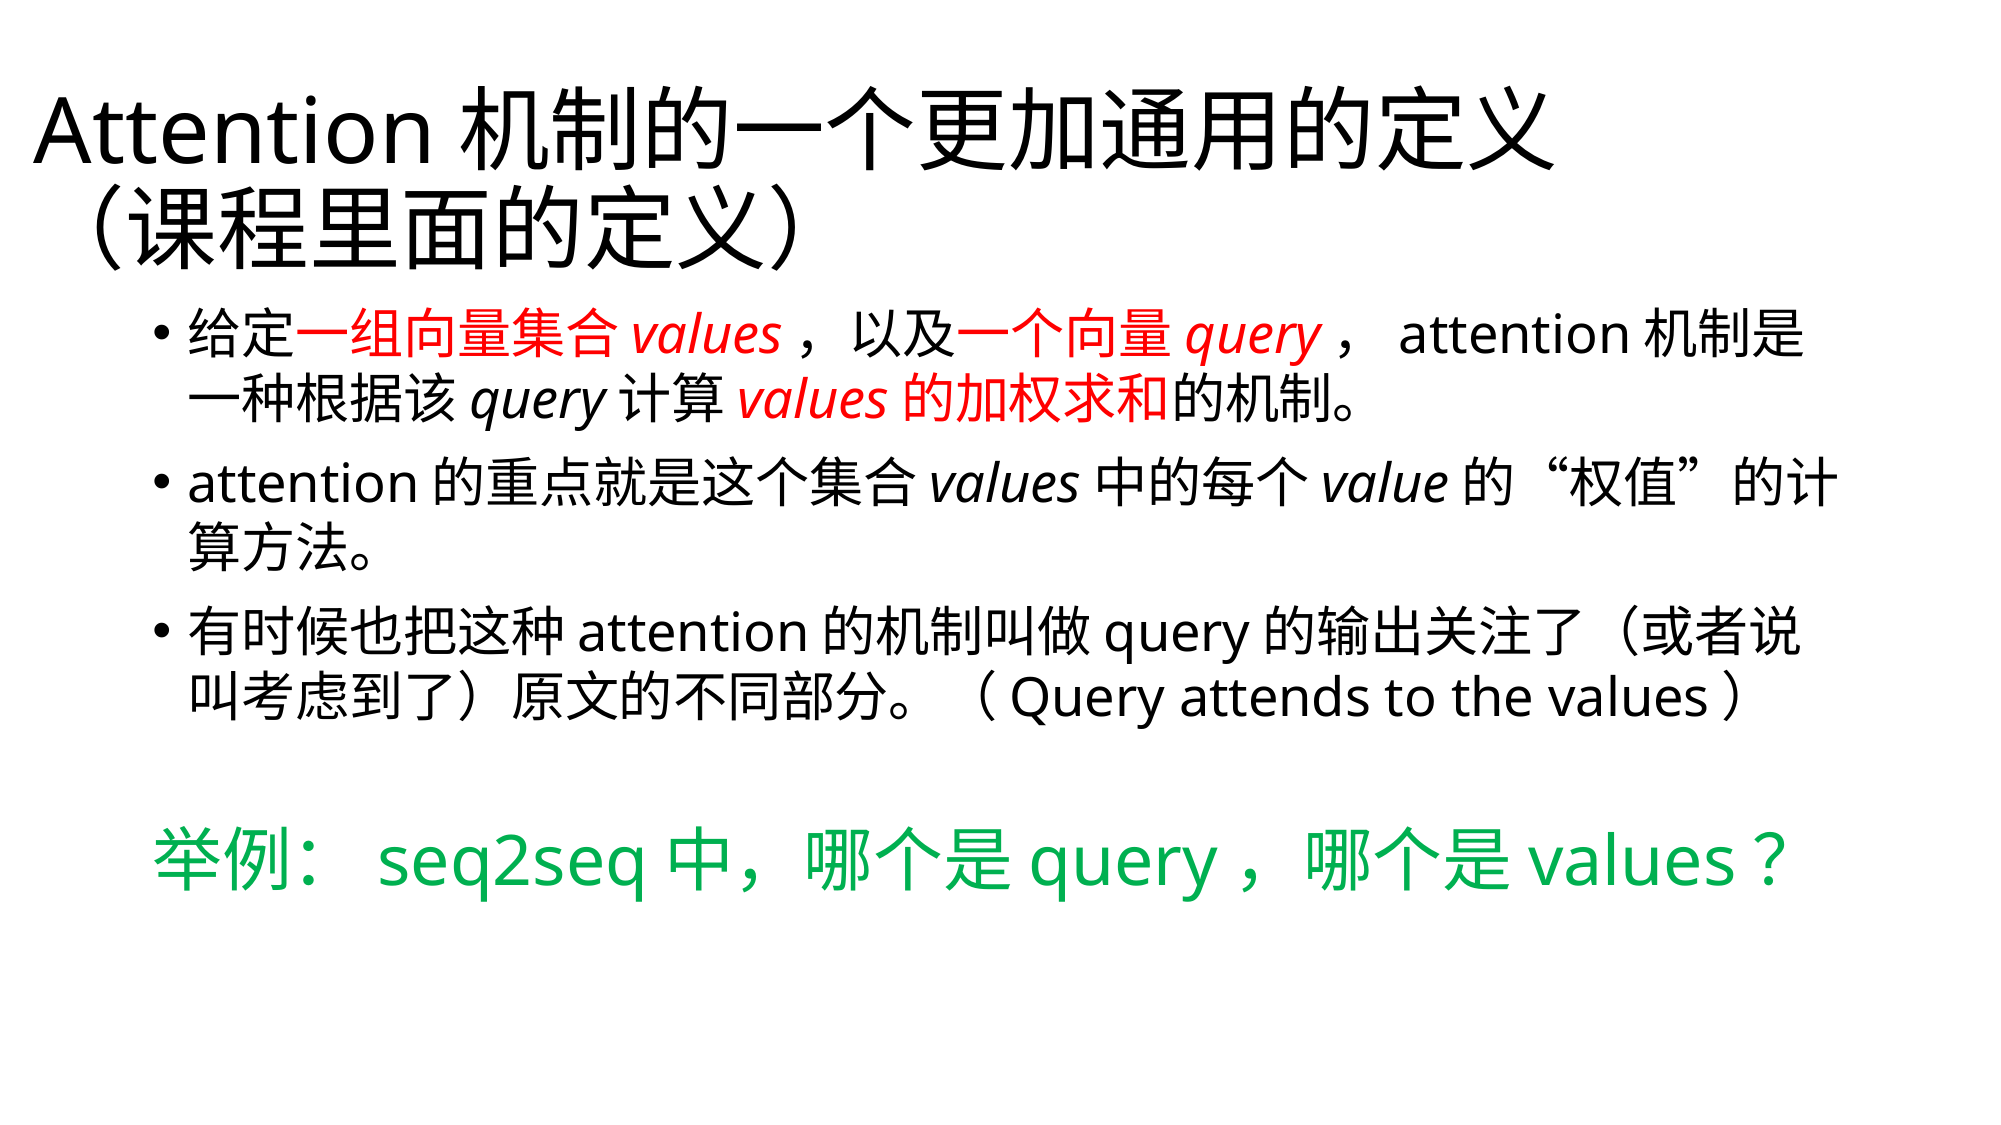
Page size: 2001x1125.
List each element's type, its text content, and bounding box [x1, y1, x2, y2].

list 给定一组向量集合values，以及一个向量query，attention机制是一种根据该query计算values的加权求和的机制。 attention的重点就是这个集合values中的每个value的“权值”的计算方法。 有时候也把这种attention的机制叫做query的输出关注了（或者说叫考虑到了）原文的不同部分。（Query attends to the values） 举例：seq2seq中，哪个是query，哪个是values？ [137, 291, 1863, 1006]
title Attention机制的一个更加通用的定义（课程里面的定义） [19, 74, 1744, 292]
